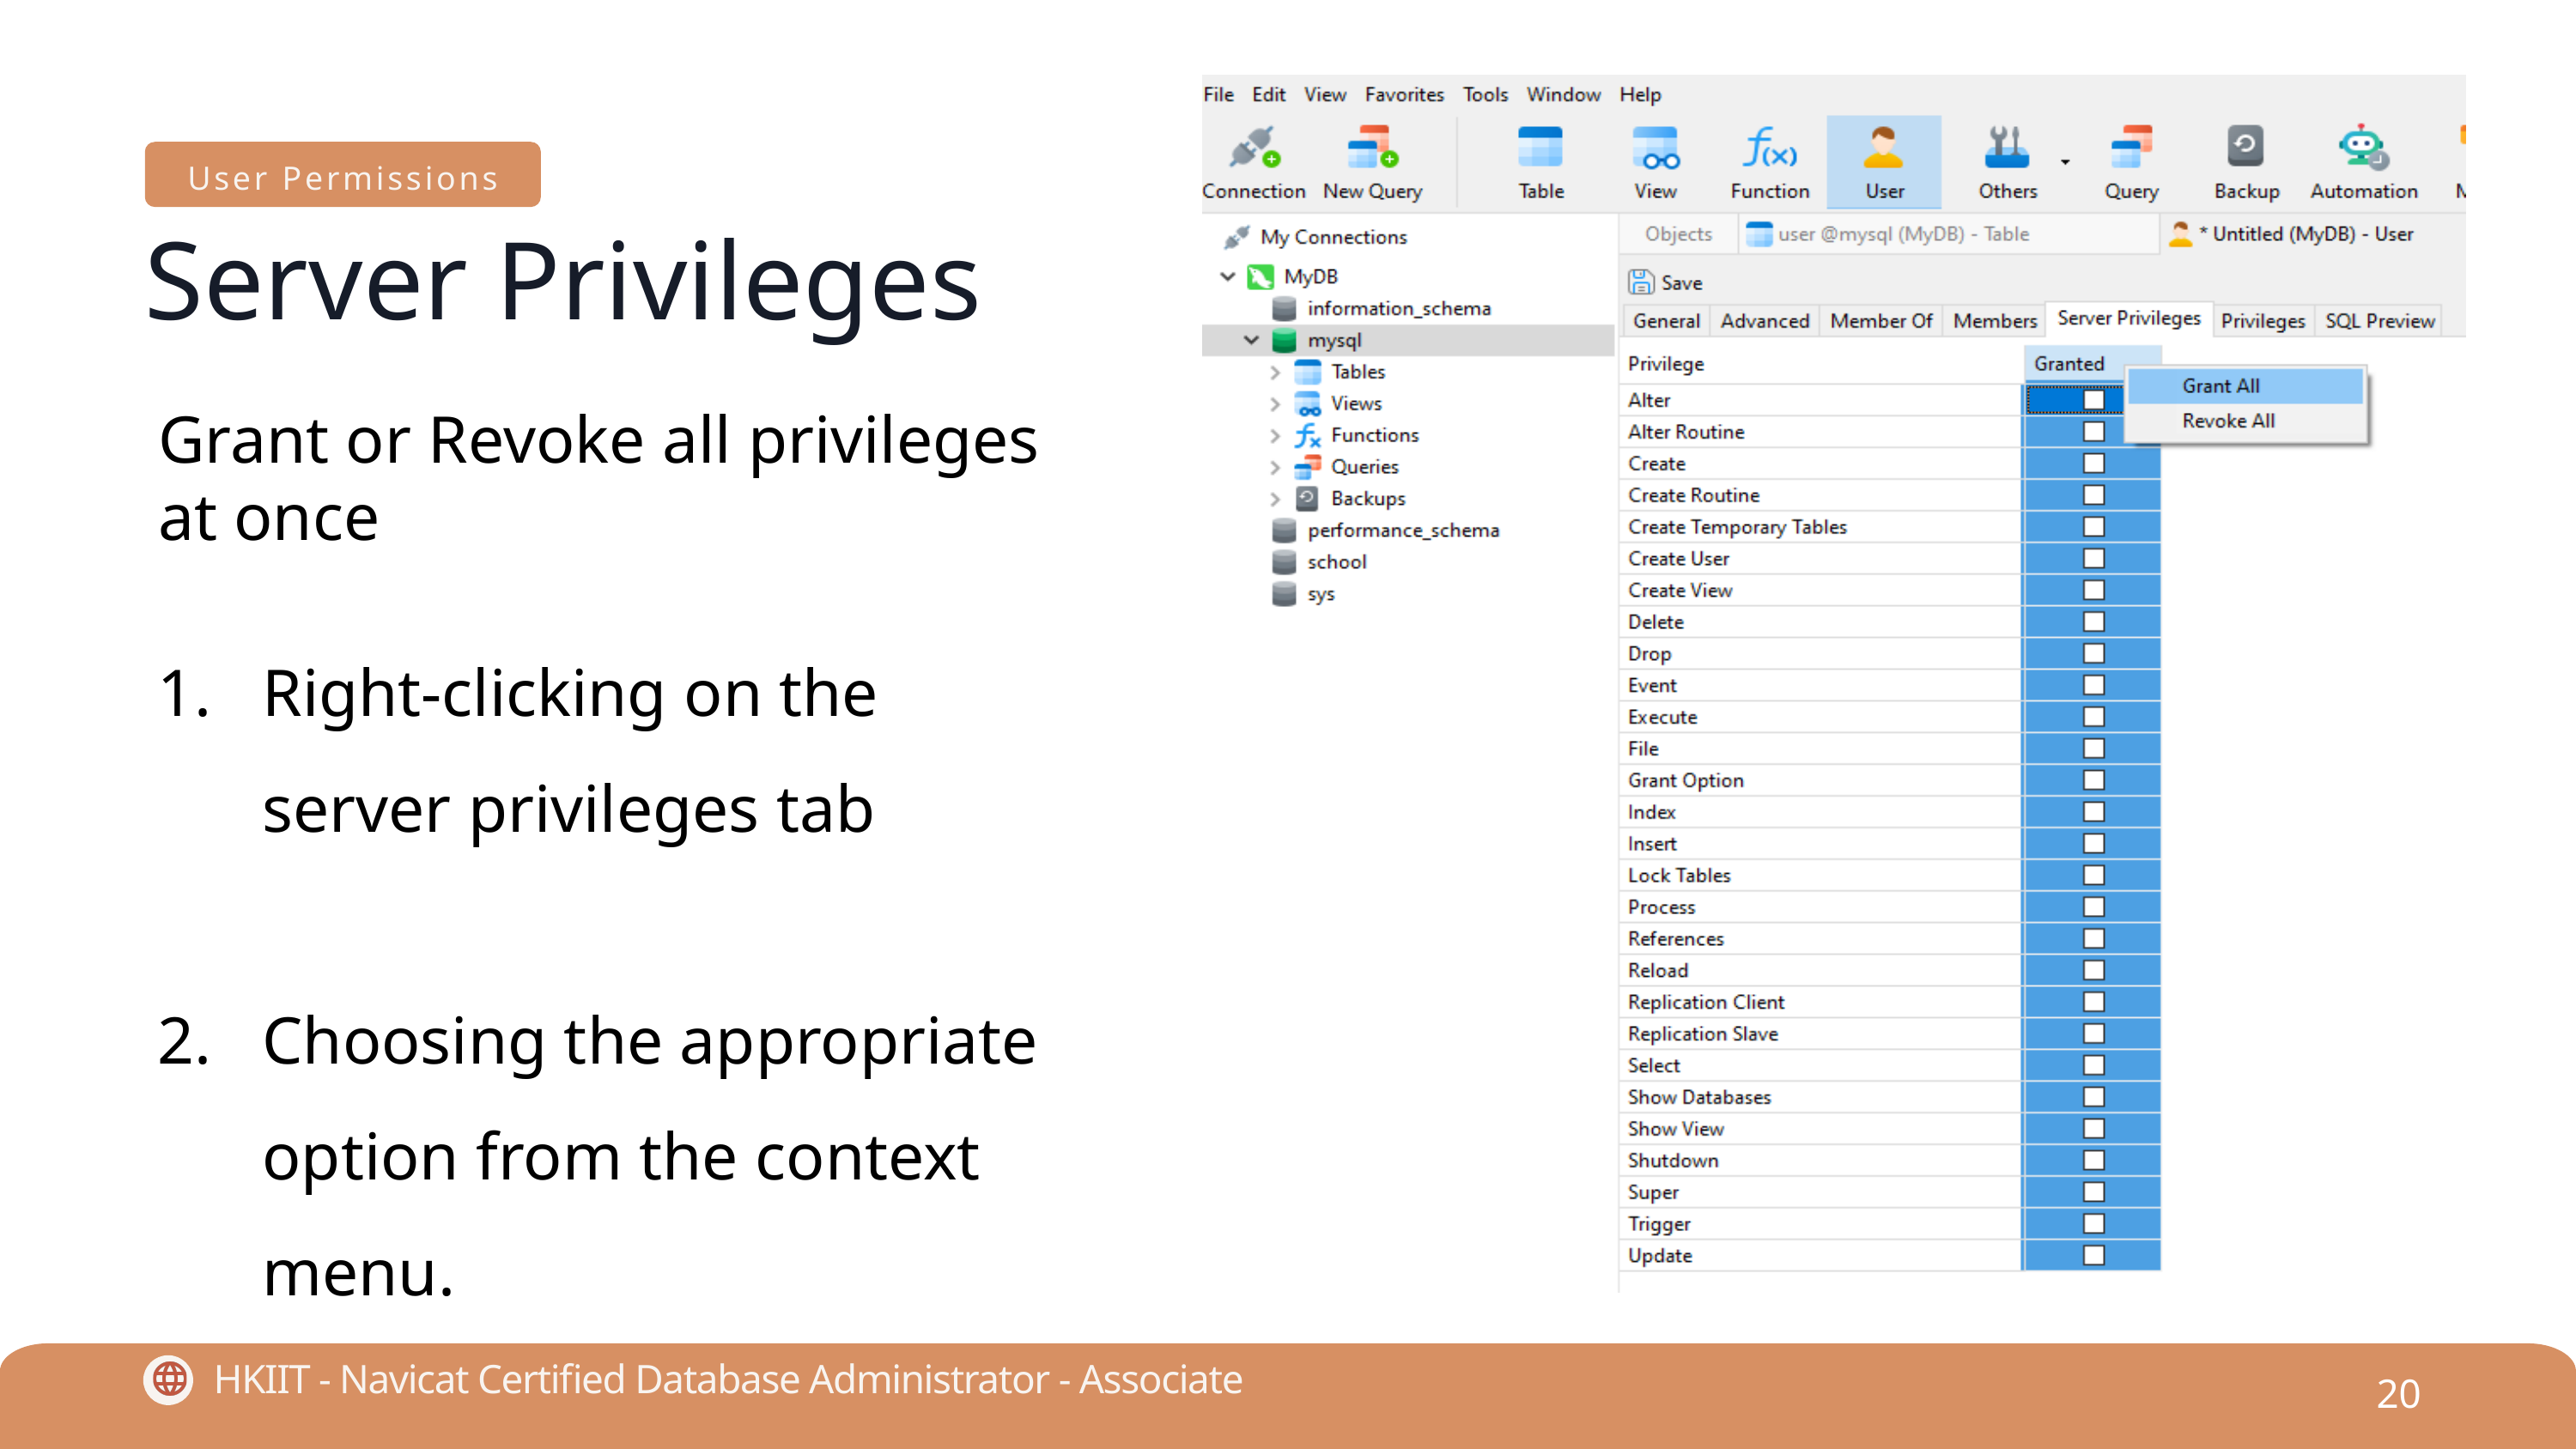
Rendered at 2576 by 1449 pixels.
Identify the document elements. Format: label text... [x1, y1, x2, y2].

text_box Server Privileges [144, 233, 1096, 342]
text_box Grant or Revoke all privileges at once [145, 392, 1066, 560]
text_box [0, 1343, 2576, 1449]
picture [1201, 75, 2466, 1293]
text_box Right-clicking on the server privileges tab Choosing the appropriate option from the context menu. [144, 606, 1066, 1315]
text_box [144, 141, 542, 208]
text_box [143, 1355, 194, 1406]
